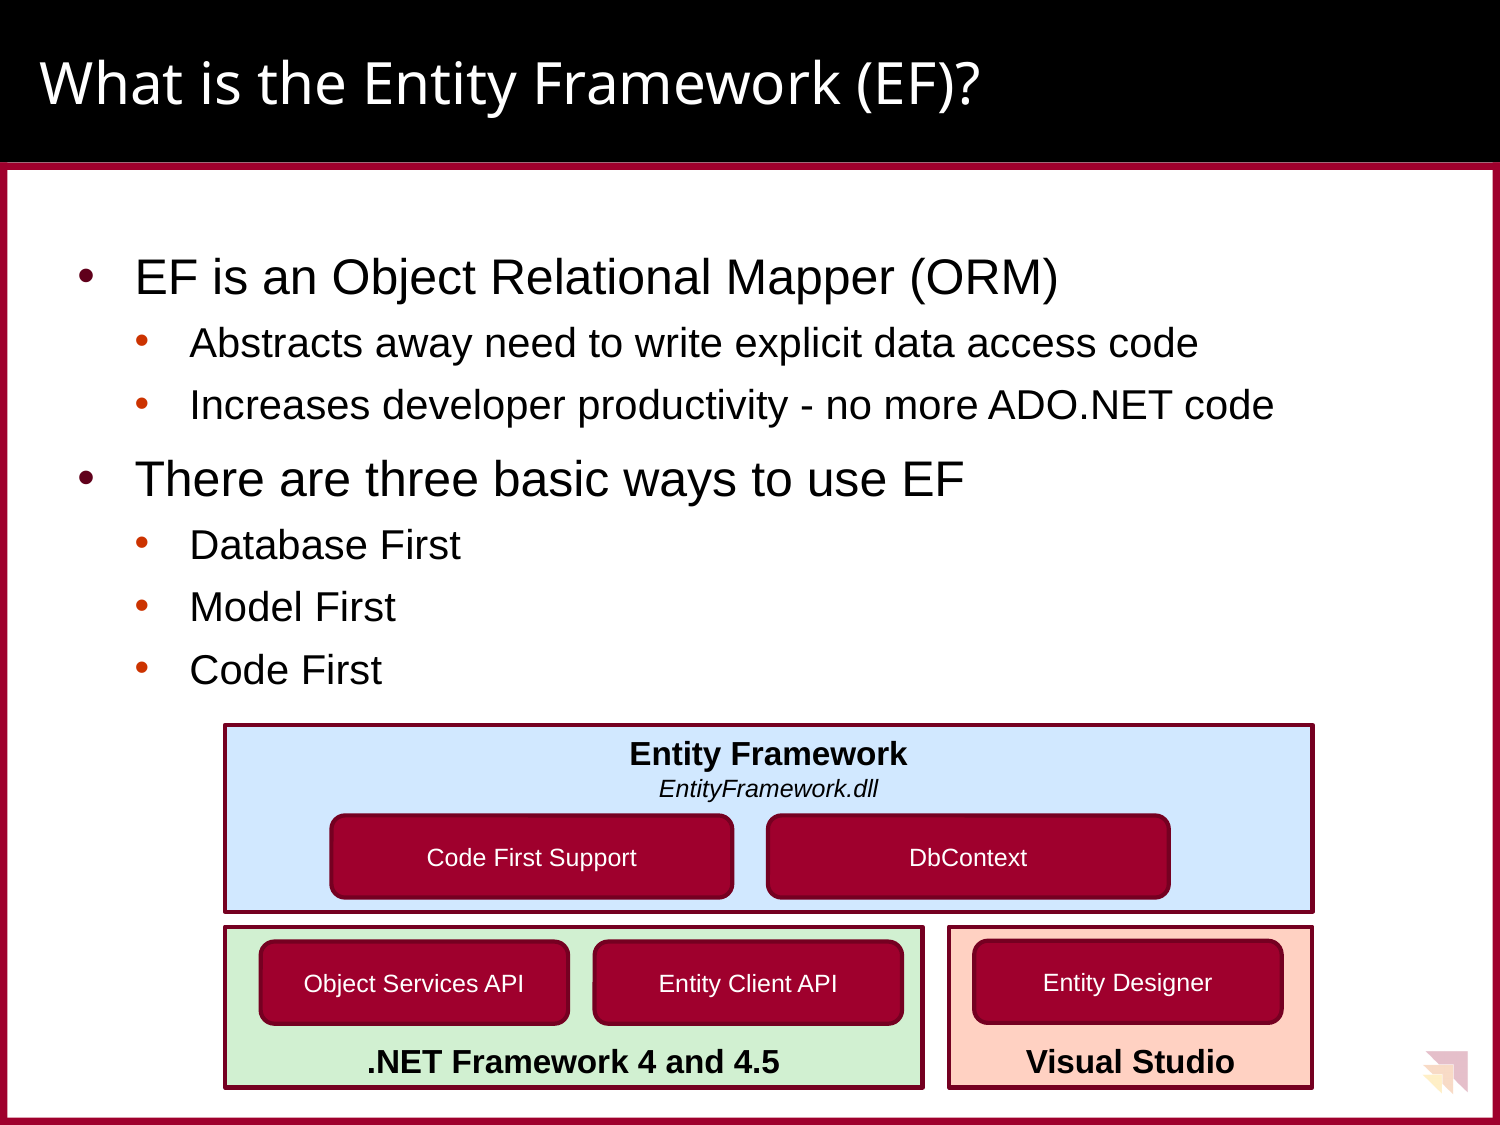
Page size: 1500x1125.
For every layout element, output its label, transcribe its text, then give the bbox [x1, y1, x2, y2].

title What is the Entity Framework (EF)? [24, 12, 1438, 150]
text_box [224, 724, 1313, 1088]
list EF is an Object Relational Mapper (ORM) Abstracts away need to write explicit data access code Increases developer productivity - no more ADO.NET code There are three basic ways to use EF Database First Model First Code First [62, 237, 1438, 1088]
